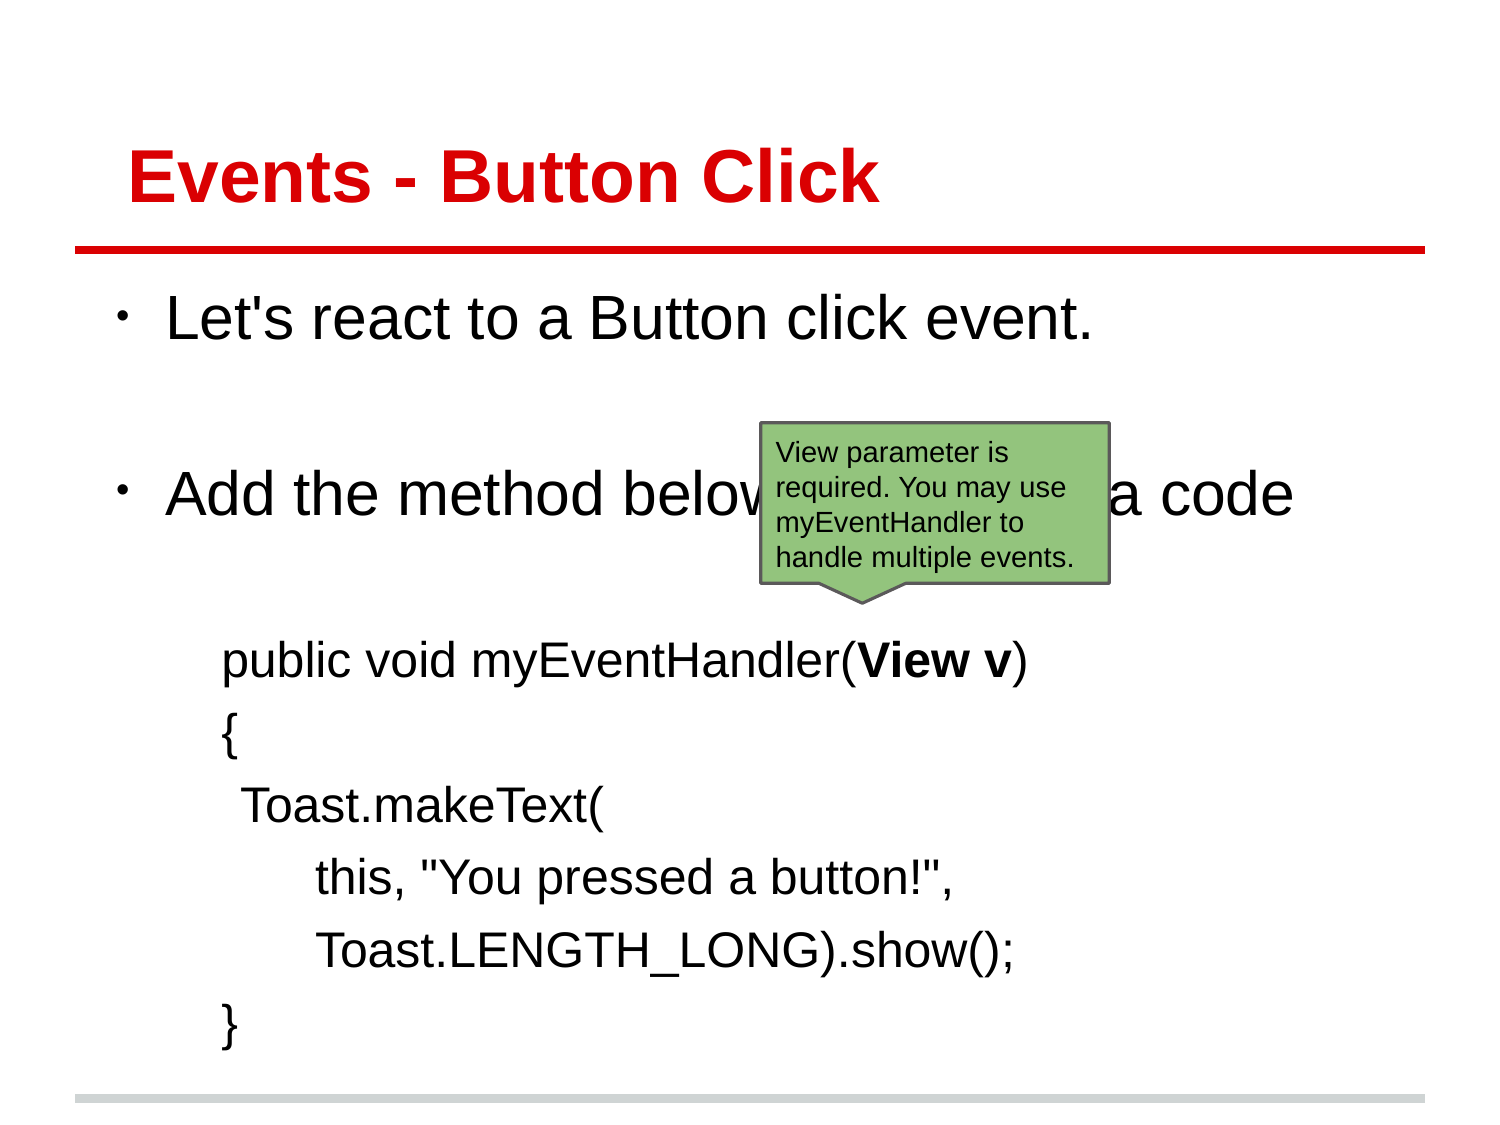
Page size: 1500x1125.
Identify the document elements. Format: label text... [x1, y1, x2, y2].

list Let's react to a Button click event. Add the method below to your Java code public void myEventHandler(View v) { Toast.makeText( this, "You pressed a button!", Toast.LENGTH_LONG).show(); } [75, 262, 1425, 1078]
text_box View parameter is required. You may use myEventHandler to handle multiple events. [760, 422, 1110, 604]
title Events - Button Click [75, 45, 1425, 233]
